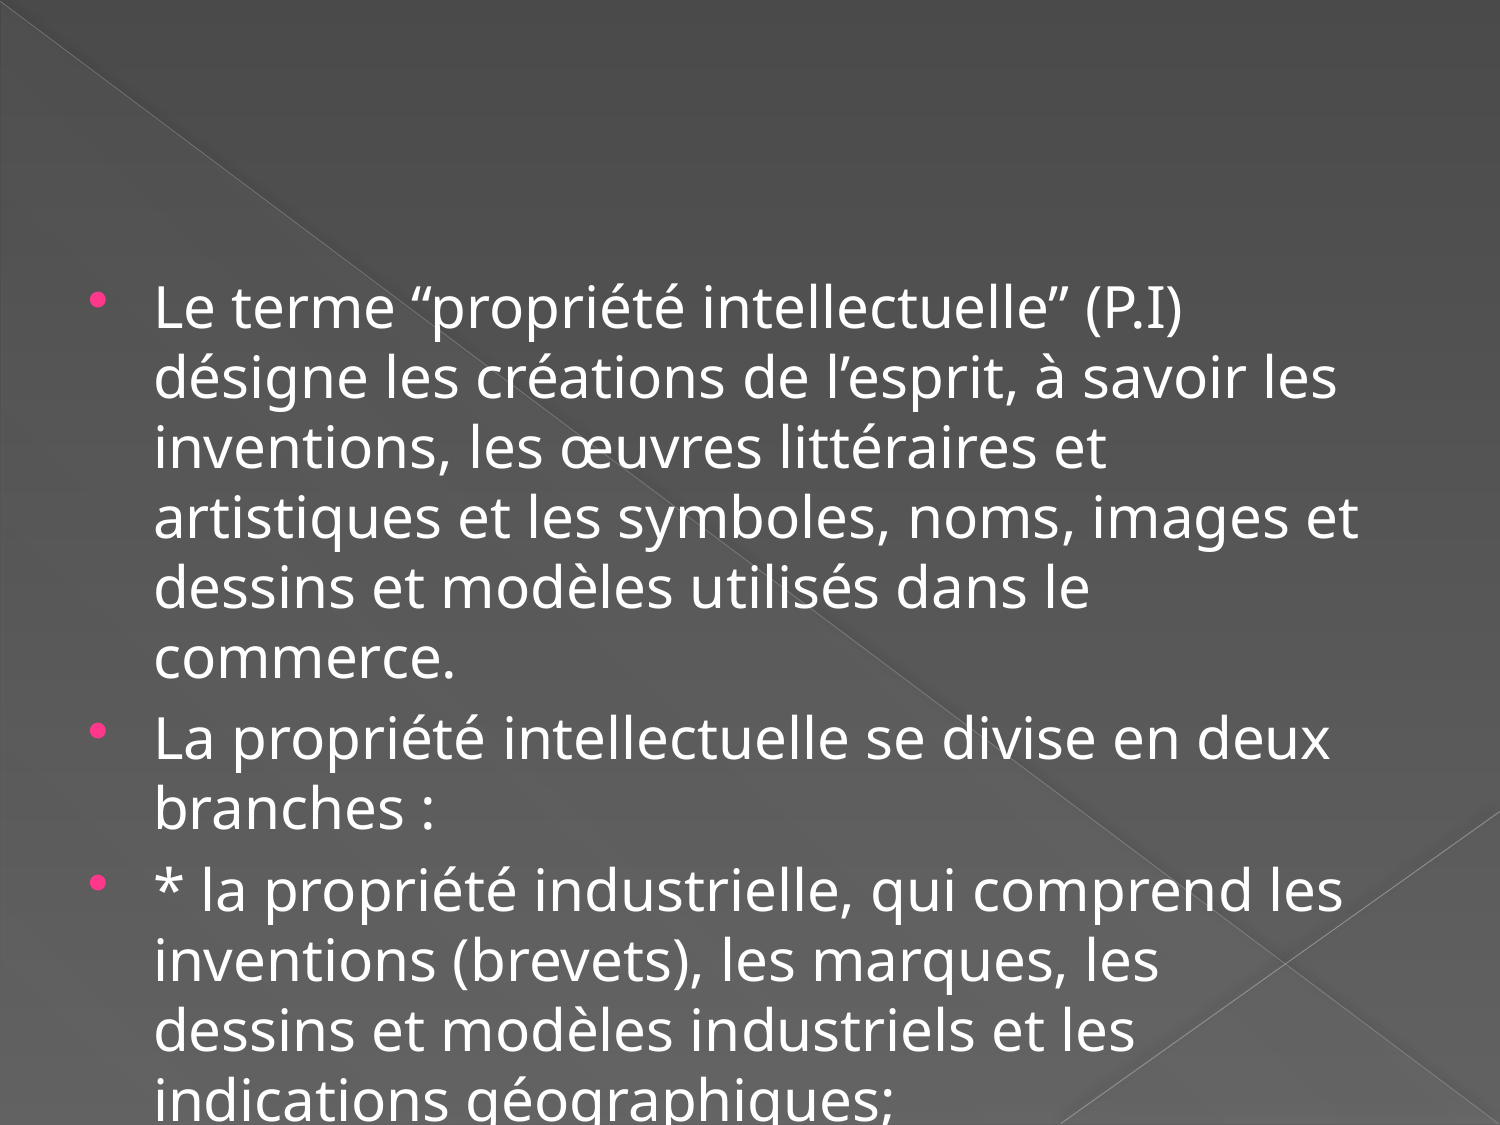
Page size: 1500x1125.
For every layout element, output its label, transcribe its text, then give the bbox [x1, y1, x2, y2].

list Le terme “propriété intellectuelle” (P.I) désigne les créations de l’esprit, à savoir les inventions, les œuvres littéraires et artistiques et les symboles, noms, images et dessins et modèles utilisés dans le commerce. La propriété intellectuelle se divise en deux branches : * la propriété industrielle, qui comprend les inventions (brevets), les marques, les dessins et modèles industriels et les indications géographiques; [64, 262, 1376, 1071]
